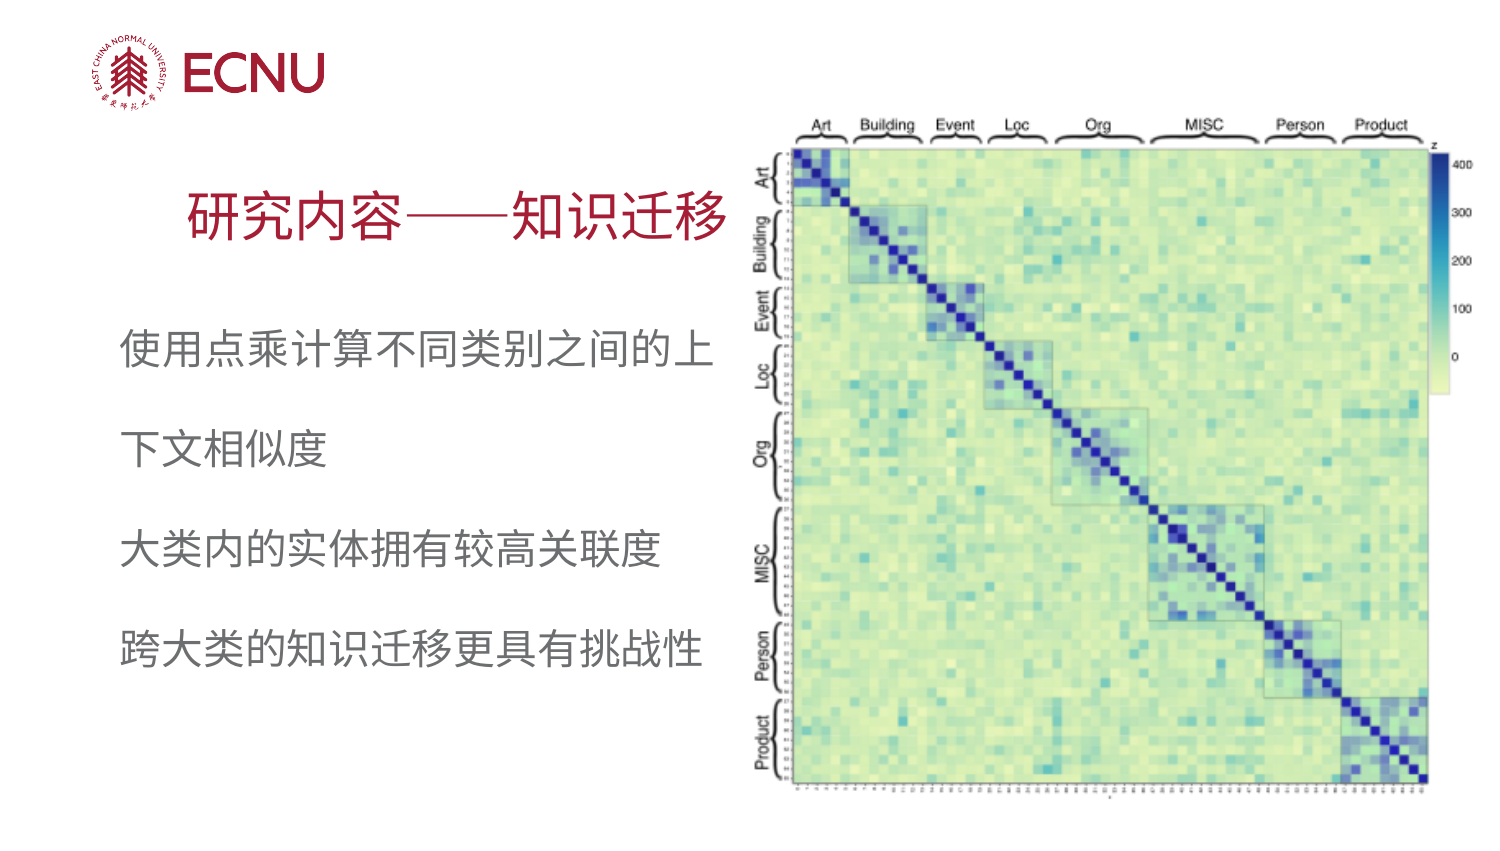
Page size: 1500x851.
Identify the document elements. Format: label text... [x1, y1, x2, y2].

text_box 使用点乘计算不同类别之间的上下文相似度 大类内的实体拥有较高关联度 跨大类的知识迁移更具有挑战性 [105, 265, 731, 681]
text_box 研究内容——知识迁移 [171, 185, 749, 255]
picture [92, 35, 324, 111]
picture [749, 110, 1480, 809]
